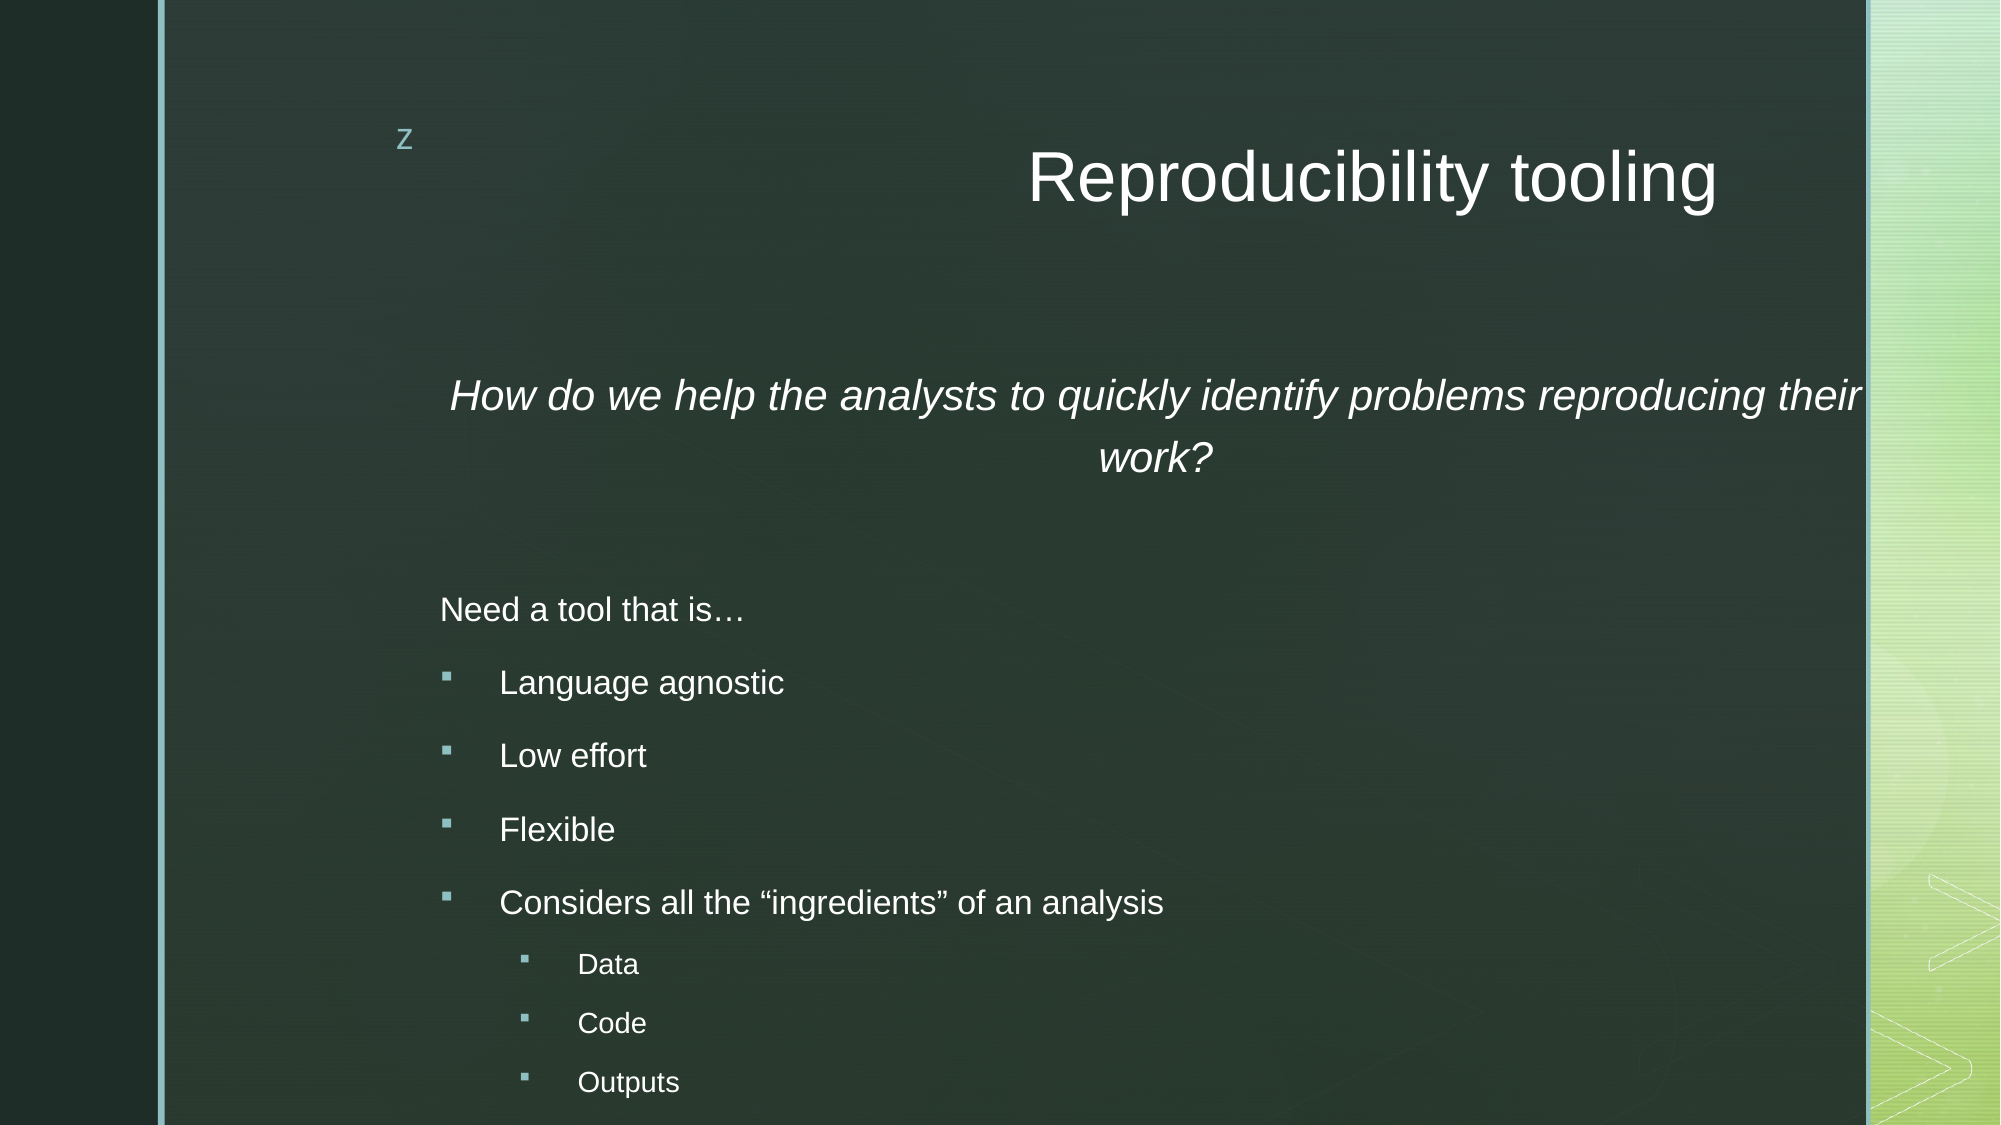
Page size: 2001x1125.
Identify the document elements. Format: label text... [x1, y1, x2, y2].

title Reproducibility tooling [428, 132, 1734, 310]
picture [1871, 0, 2001, 1125]
list How do we help the analysts to quickly identify problems reproducing their work? Need a tool that is… Language agnostic Low effort Flexible Considers all the “ingredients” of an analysis Data Code Outputs [424, 350, 1888, 1106]
